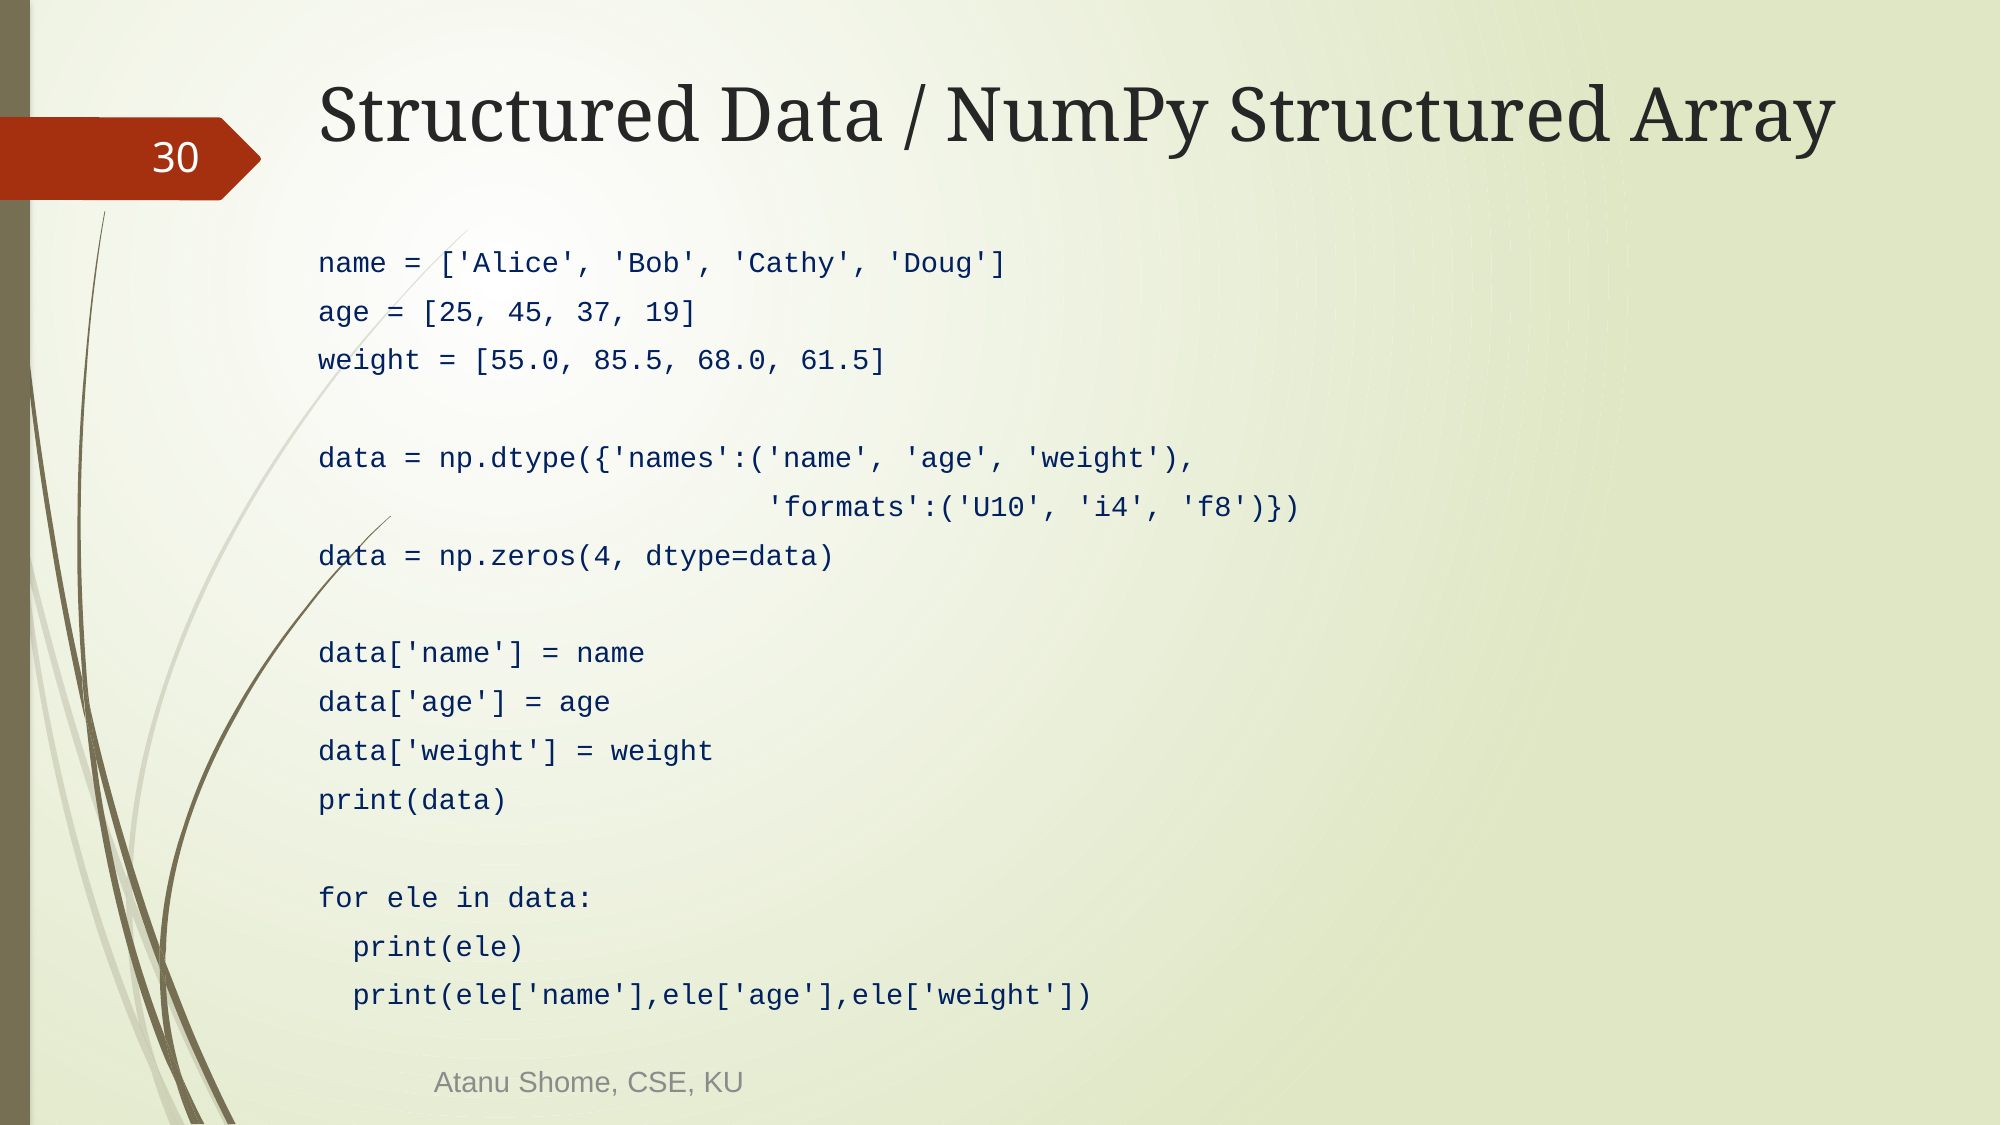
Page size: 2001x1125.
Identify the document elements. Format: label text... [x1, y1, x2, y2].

slide_number 30 [87, 129, 216, 190]
title Structured Data / NumPy Structured Array [303, 58, 1888, 201]
footer Atanu Shome, CSE, KU [418, 1050, 1669, 1111]
list name = ['Alice', 'Bob', 'Cathy', 'Doug'] age = [25, 45, 37, 19] weight = [55.0, 85.5, 68.0, 61.5] data = np.dtype({'names':('name', 'age', 'weight'), 'formats':('U10', 'i4', 'f8')}) data = np.zeros(4, dtype=data) data['name'] = name data['age'] = age data['weight'] = weight print(data) for ele in data: print(ele) print(ele['name'],ele['age'],ele['weight']) [303, 235, 1888, 1028]
